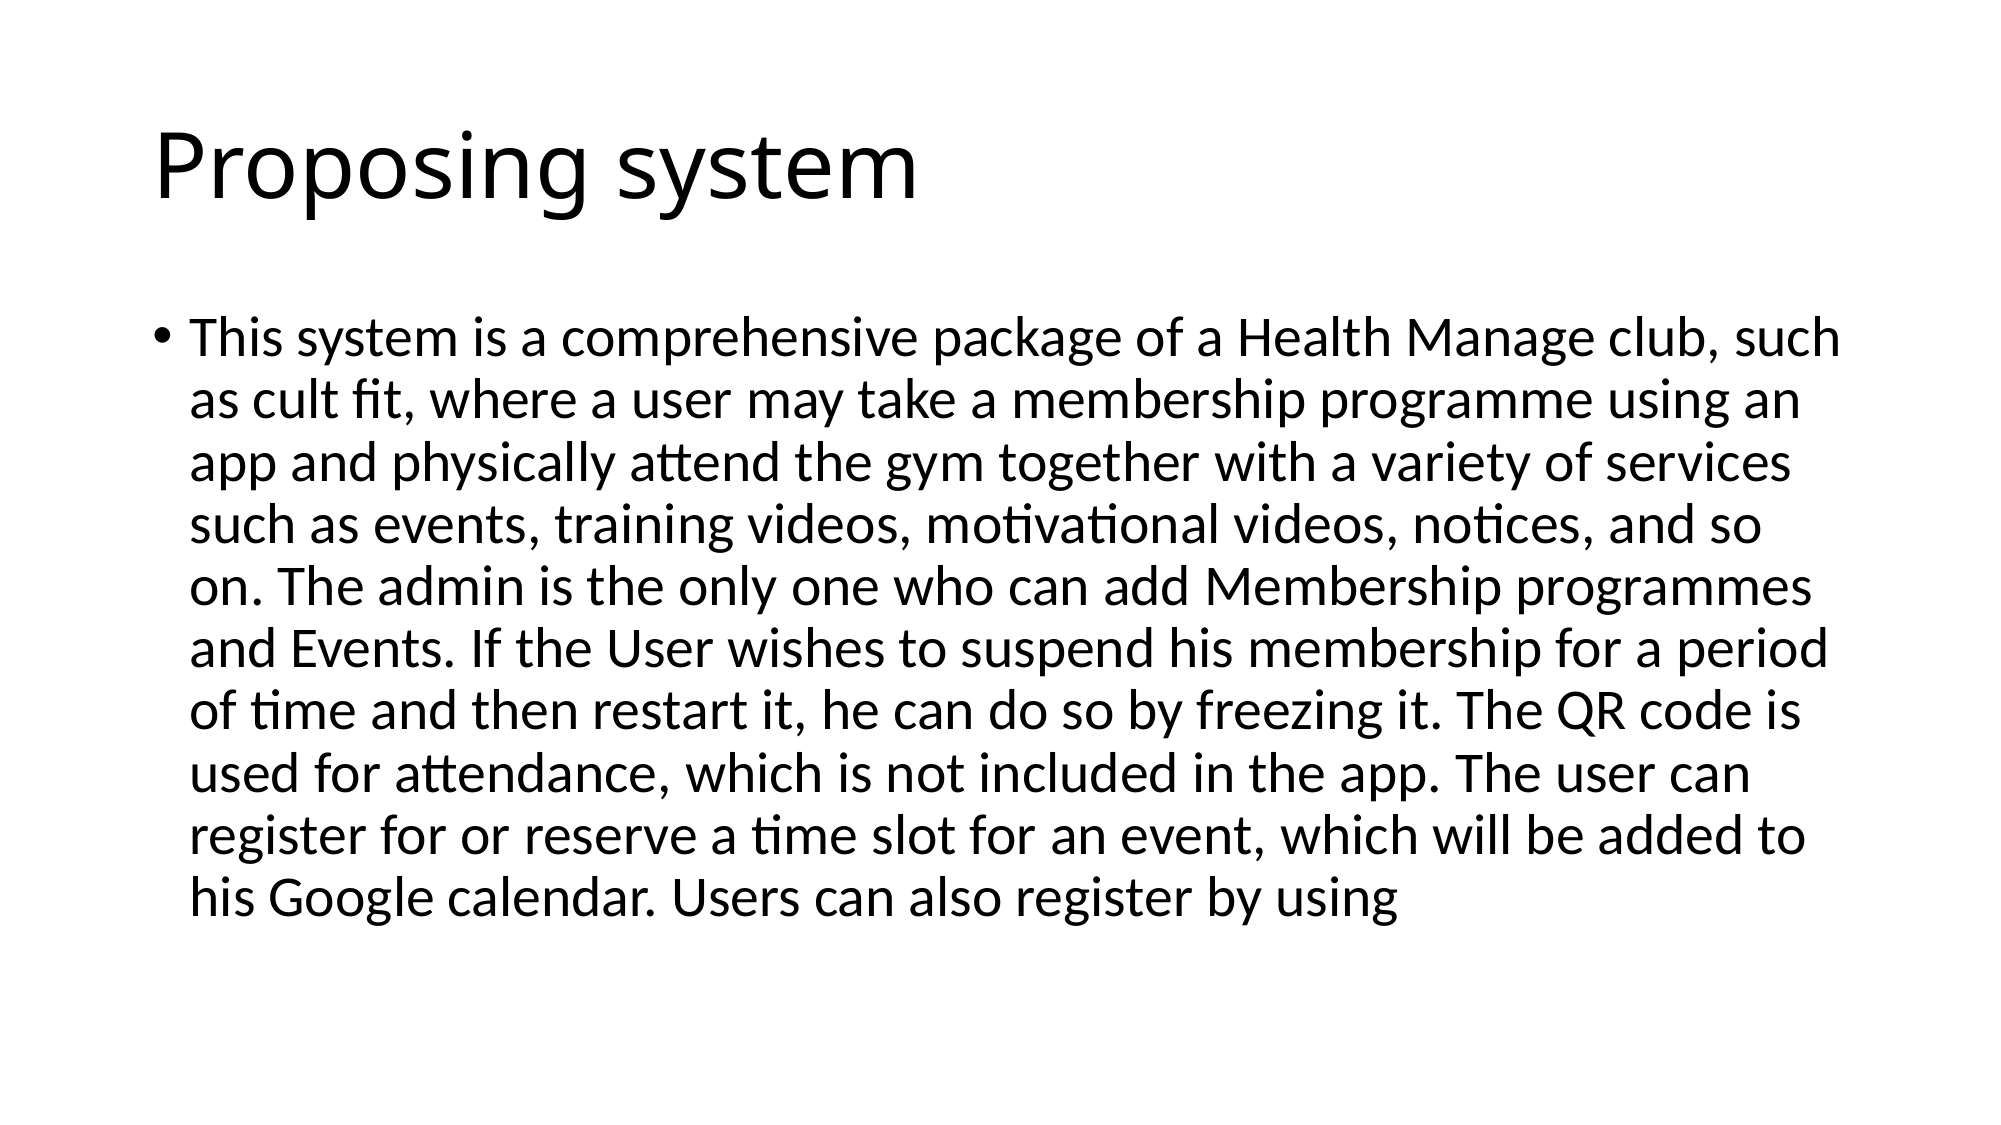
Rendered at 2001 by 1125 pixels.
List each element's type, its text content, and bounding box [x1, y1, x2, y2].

list This system is a comprehensive package of a Health Manage club, such as cult fit, where a user may take a membership programme using an app and physically attend the gym together with a variety of services such as events, training videos, motivational videos, notices, and so on. The admin is the only one who can add Membership programmes and Events. If the User wishes to suspend his membership for a period of time and then restart it, he can do so by freezing it. The QR code is used for attendance, which is not included in the app. The user can register for or reserve a time slot for an event, which will be added to his Google calendar. Users can also register by using [137, 299, 1863, 1014]
title Proposing system [137, 59, 1863, 278]
